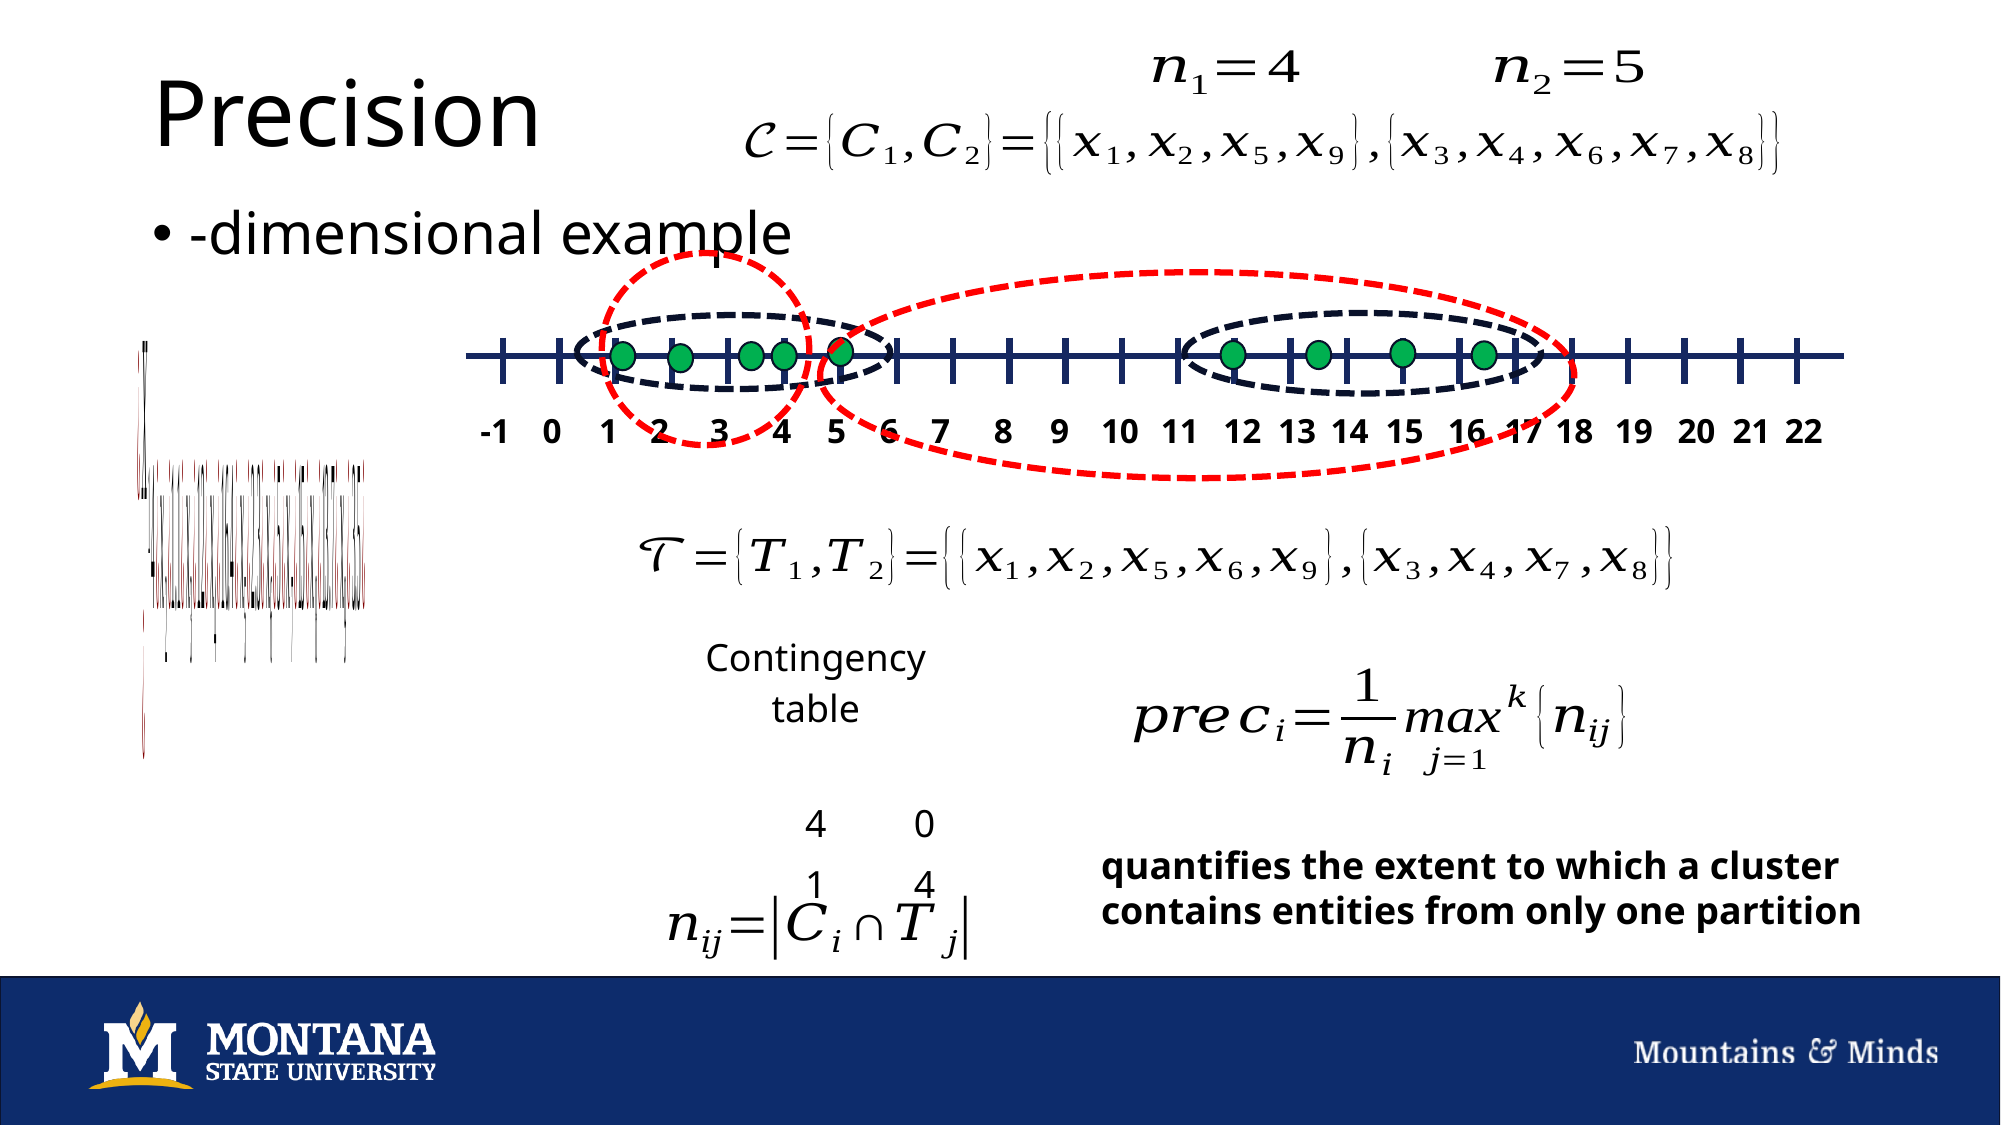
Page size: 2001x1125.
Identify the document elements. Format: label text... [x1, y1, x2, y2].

text_box 7 [916, 446, 963, 458]
text_box [841, 271, 1569, 356]
text_box 16 [1433, 442, 1489, 458]
text_box [825, 341, 840, 356]
text_box 4 [757, 402, 812, 458]
text_box [577, 357, 605, 375]
text_box [806, 318, 857, 356]
text_box [601, 357, 810, 447]
text_box 20 [1662, 402, 1717, 458]
text_box 0 [527, 402, 584, 458]
text_box 5 [812, 402, 864, 458]
text_box 17 [1489, 419, 1540, 458]
text_box 19 [1600, 402, 1662, 458]
text_box [819, 357, 1576, 480]
text_box 1 [584, 402, 635, 458]
text_box [803, 357, 824, 387]
text_box 6 [864, 426, 916, 458]
title Precision [137, 59, 1863, 197]
text_box 21 [1717, 402, 1770, 458]
text_box 2 [635, 422, 695, 458]
text_box [575, 330, 603, 356]
text_box 18 [1540, 402, 1600, 458]
text_box -1 [465, 402, 527, 458]
text_box [600, 252, 811, 356]
text_box 3 [695, 435, 757, 458]
text_box 22 [1770, 402, 1846, 458]
